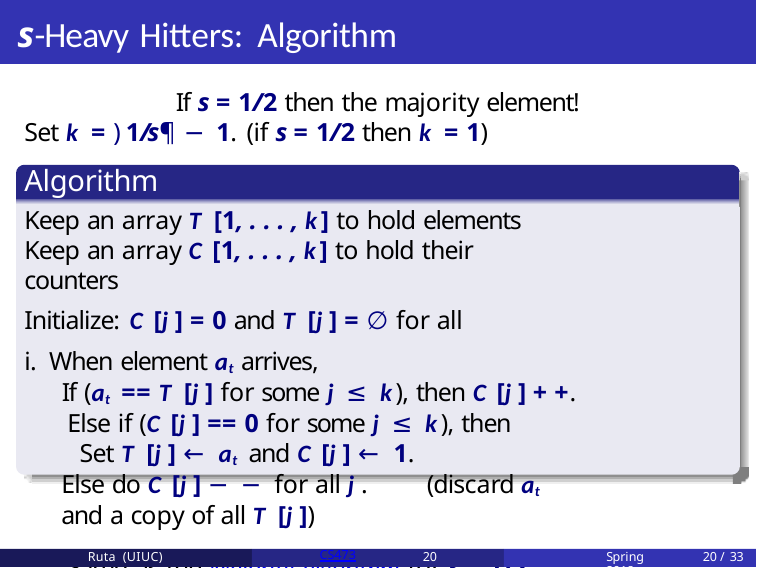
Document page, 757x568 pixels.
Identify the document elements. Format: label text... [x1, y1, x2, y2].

text_box [0, 0, 756, 64]
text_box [0, 548, 757, 568]
text_box If s = 1/2 then the majority element! Set k = )1/s¶ − 1. (if s = 1/2 then k = 1) Algorithm Keep an array T [1, . . . , k] to hold elements Keep an array C [1, . . . , k] to hold their counters Initialize: C [j ] = 0 and T [j ] = ∅ for all i. When element at arrives, If (at == T [j ] for some j ≤ k), then C [j ] + +. Else if (C [j ] == 0 for some j ≤ k), then Set T [j ] ← at and C [j ] ← 1. Else do C [j ] − − for all j . (discard at and a copy of all T [j ]) Same as the Majority algorithm for s = 1/2. [5, 84, 735, 547]
title s-Heavy Hitters: Algorithm [15, 9, 405, 84]
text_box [15, 164, 749, 484]
